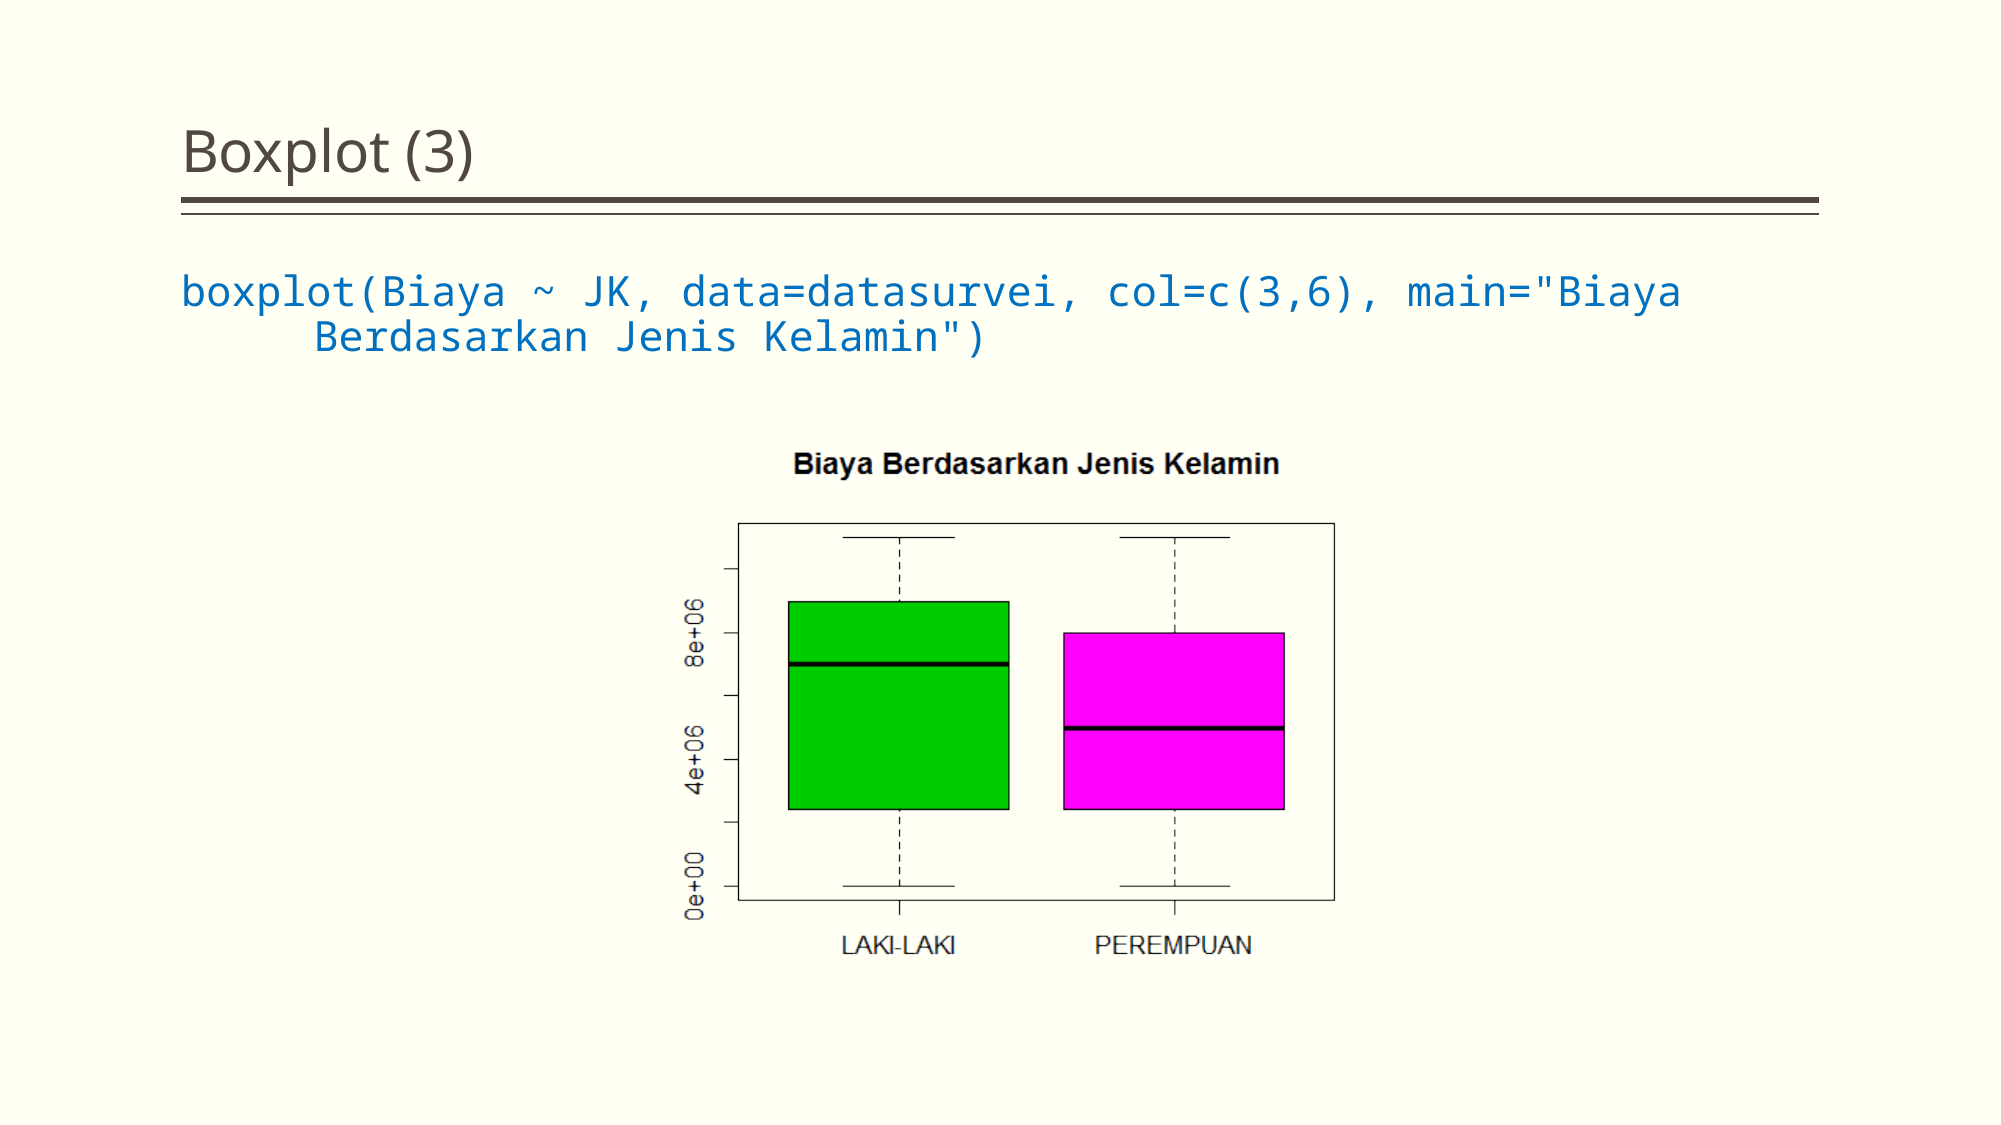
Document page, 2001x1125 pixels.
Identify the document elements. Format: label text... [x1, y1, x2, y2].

title Boxplot (3) [181, 12, 1819, 193]
picture [615, 442, 1398, 970]
list boxplot(Biaya ~ JK, data=datasurvei, col=c(3,6), main="Biaya Berdasarkan Jenis Kelamin") [181, 262, 1819, 1013]
